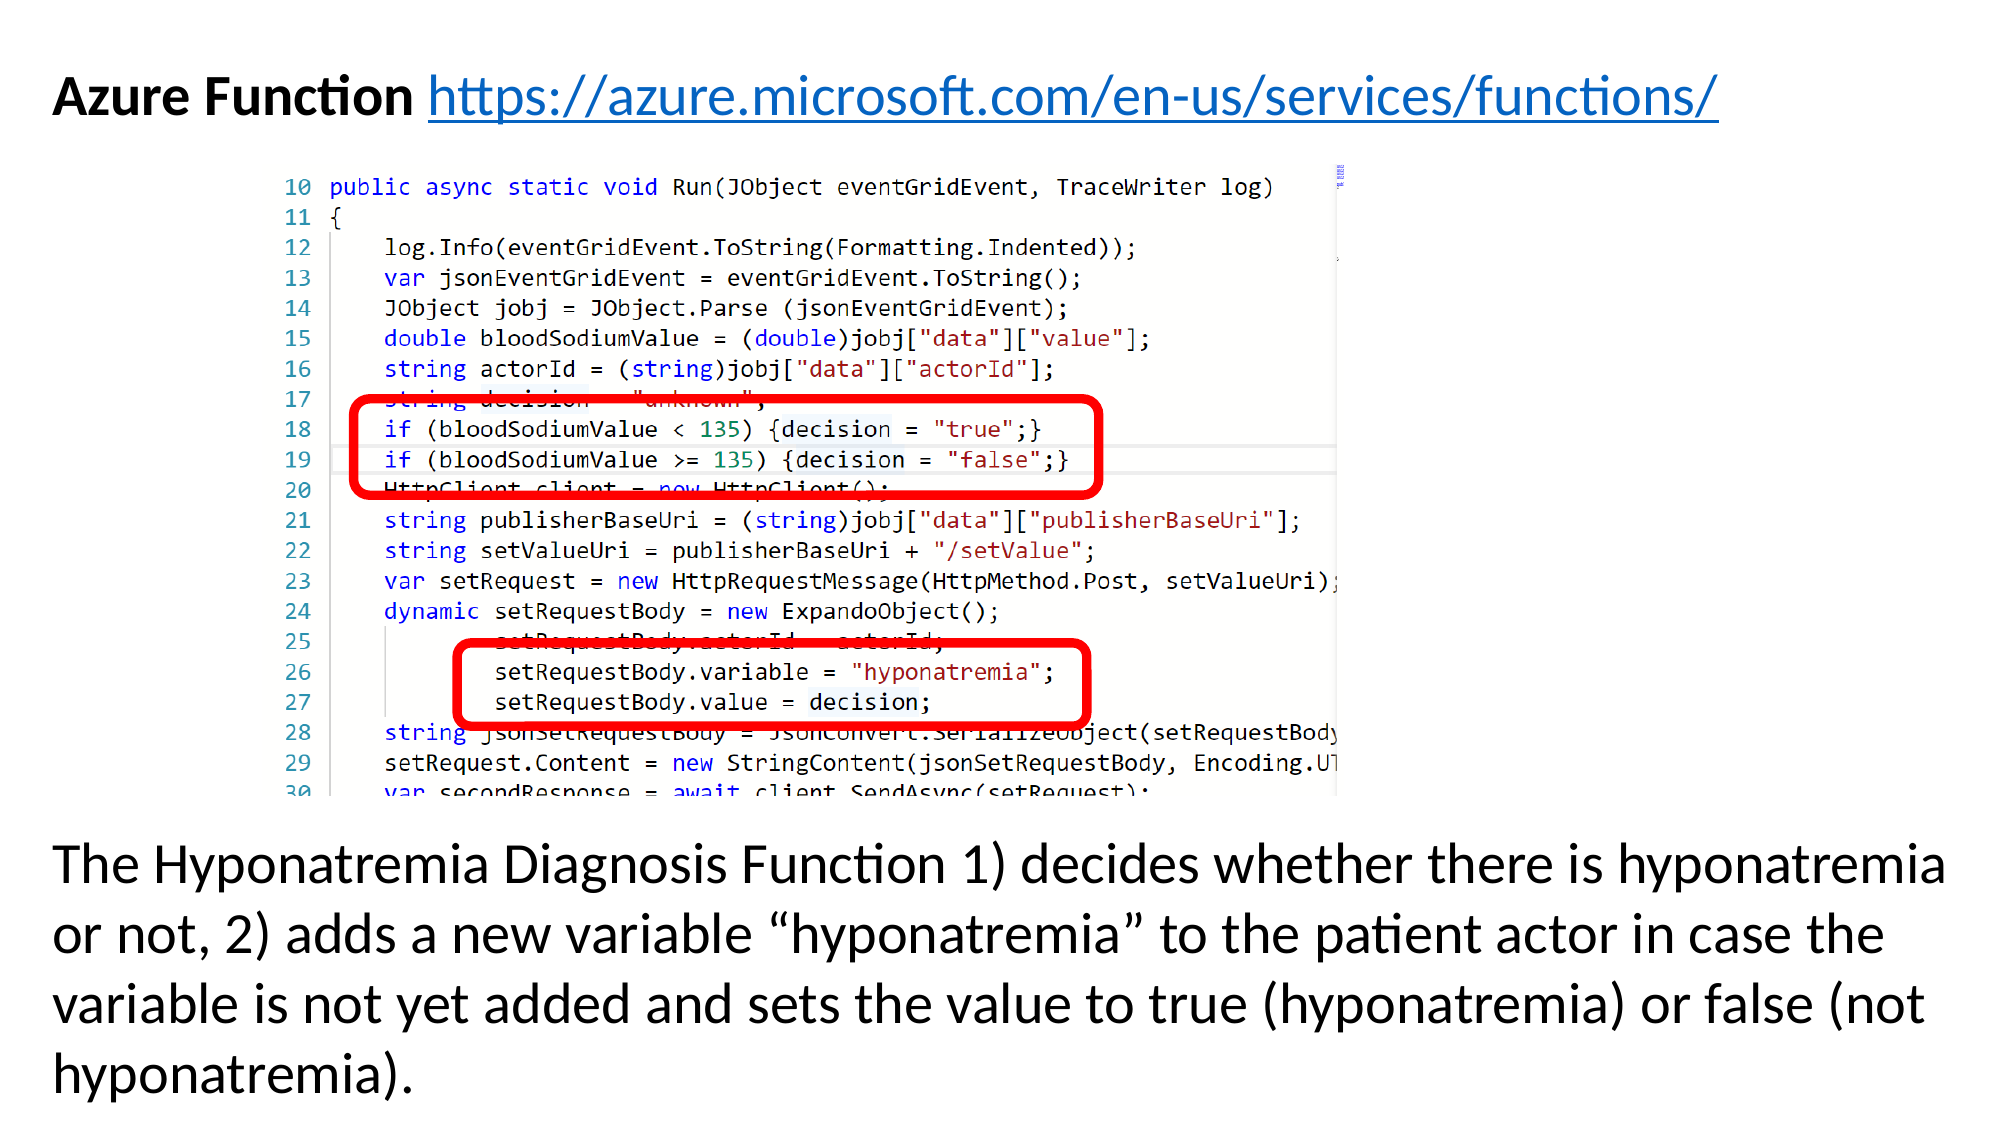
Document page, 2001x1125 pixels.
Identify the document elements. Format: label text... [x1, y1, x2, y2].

text_box Azure Function https://azure.microsoft.com/en-us/services/functions/ [37, 50, 1878, 205]
picture [262, 164, 1344, 796]
text_box The Hyponatremia Diagnosis Function 1) decides whether there is hyponatremia or not, 2) adds a new variable “hyponatremia” to the patient actor in case the variable is not yet added and sets the value to true (hyponatremia) or false (not hyponatremia). [37, 817, 1972, 1125]
